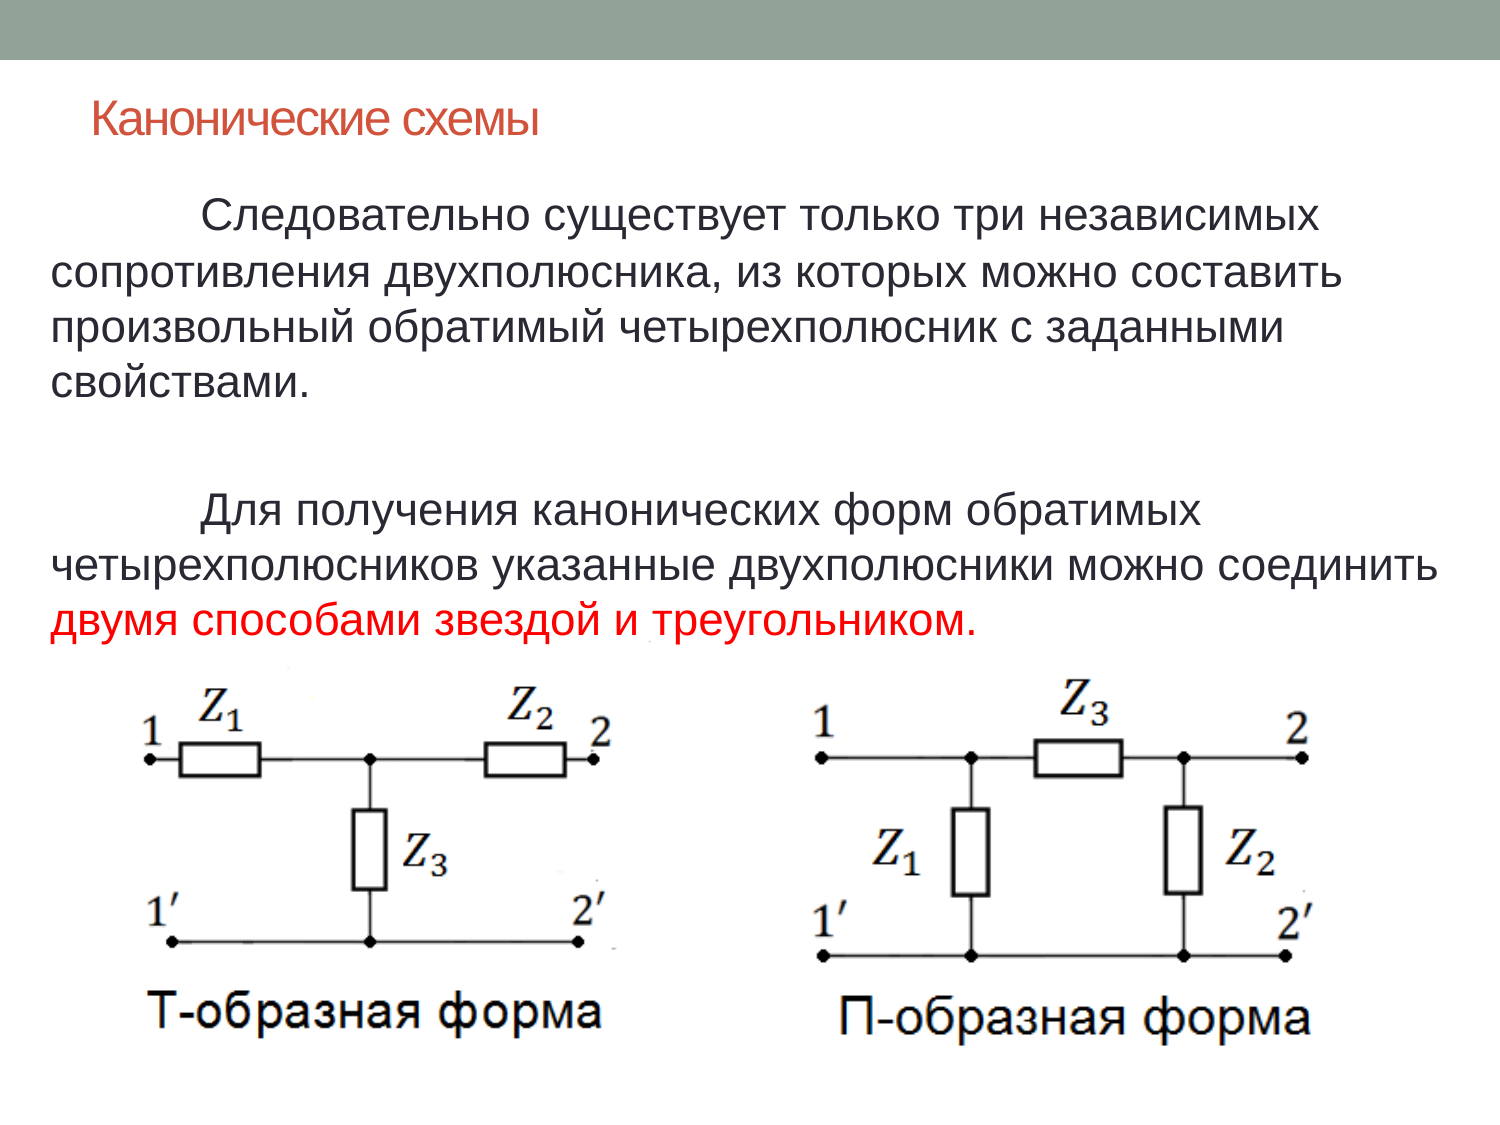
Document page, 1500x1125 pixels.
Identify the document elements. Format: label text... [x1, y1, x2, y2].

text_box Канонические схемы [74, 67, 1425, 164]
picture [111, 583, 680, 1083]
picture [773, 663, 1370, 1083]
text_box Следовательно существует только три независимых сопротивления двухполюсника, из которых можно составить произвольный обратимый четырехполюсник с заданными свойствами. Для получения канонических форм обратимых четырехполюсников указанные двухполюсники можно соединить двумя способами звездой и треугольником. [35, 164, 1471, 1083]
